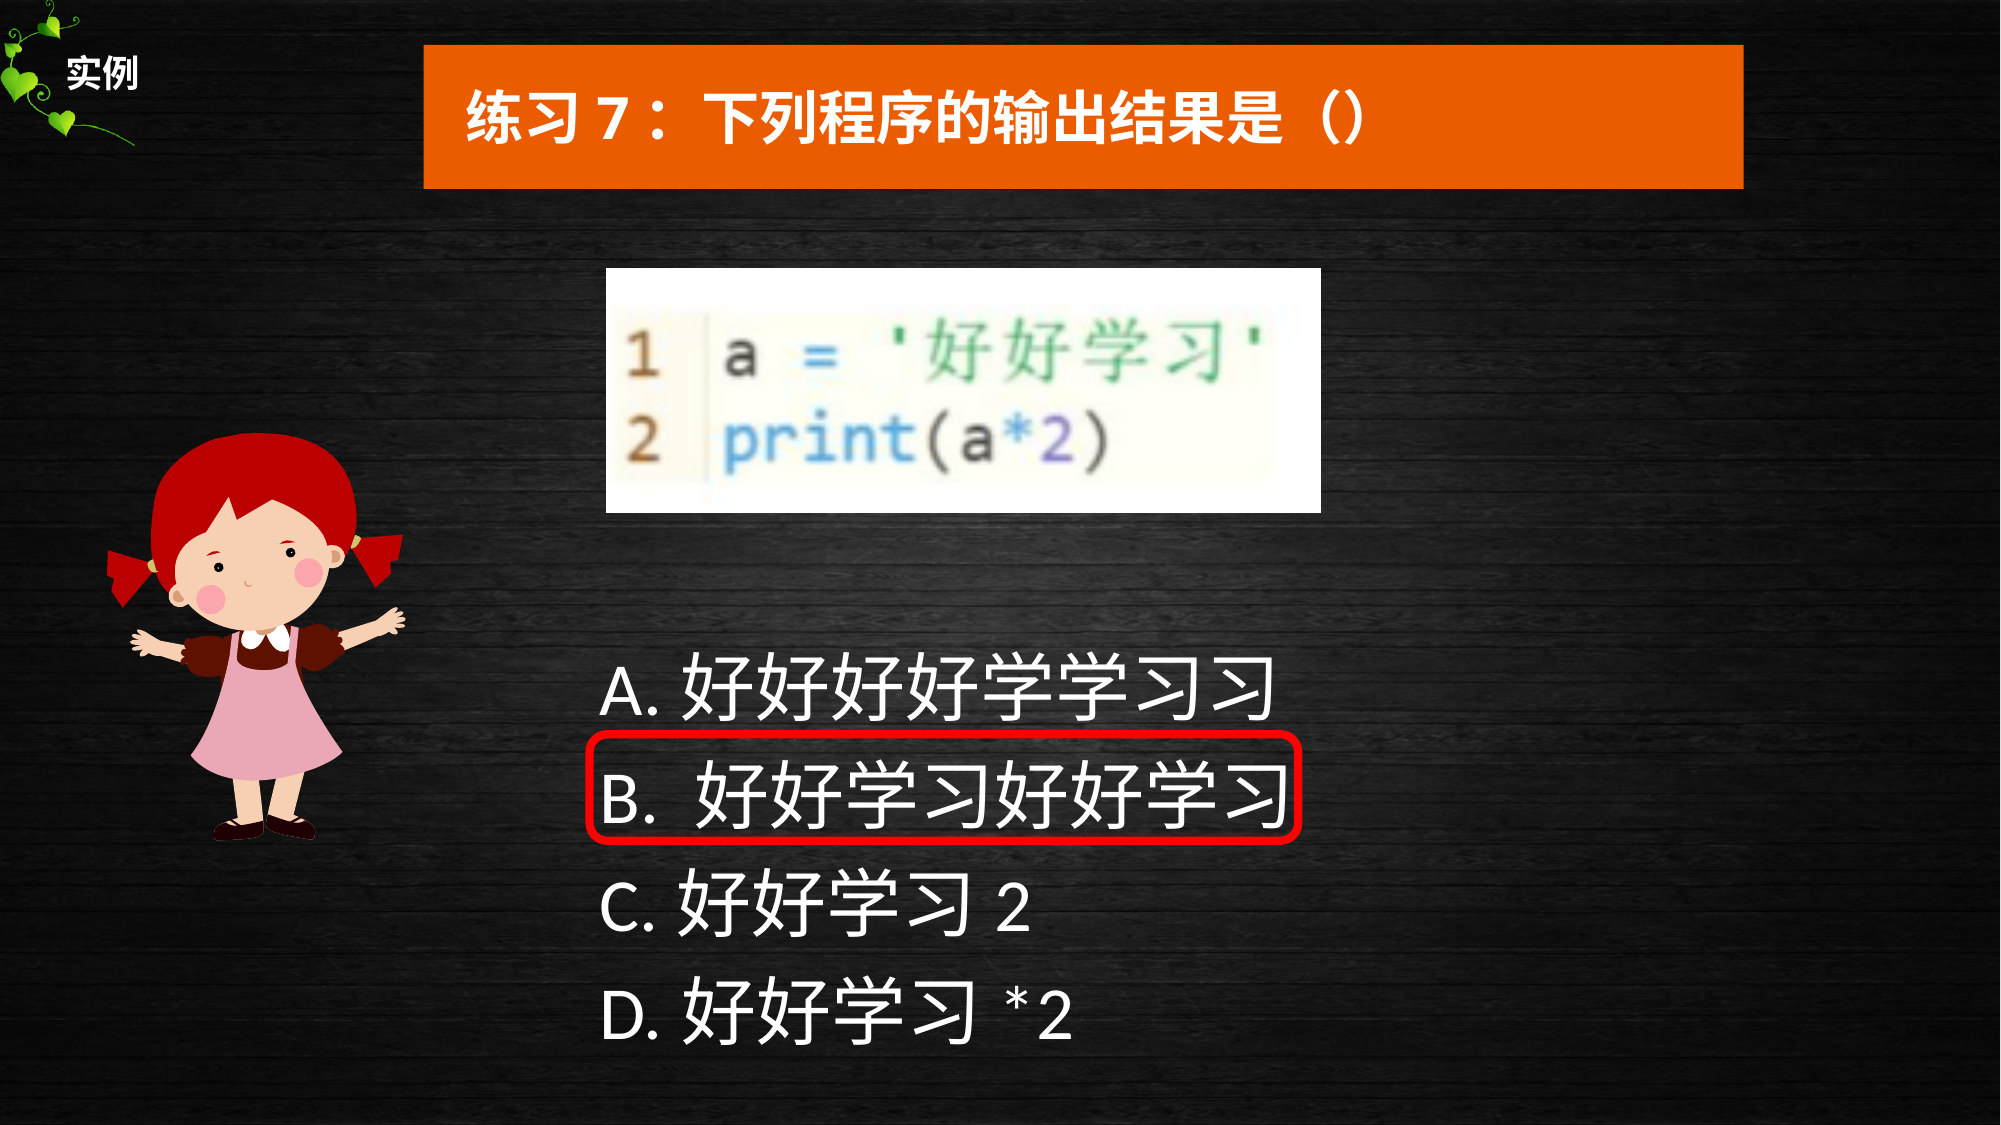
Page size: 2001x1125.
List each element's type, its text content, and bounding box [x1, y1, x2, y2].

text_box A.好好好好学学习习 B. 好好学习好好学习 C.好好学习2 D.好好学习*2 [584, 615, 1360, 1062]
text_box 实例 [135, 42, 540, 103]
text_box [588, 733, 1300, 842]
text_box 练习7：下列程序的输出结果是（） [450, 73, 1717, 159]
text_box [423, 44, 1745, 190]
picture [0, 0, 2001, 1125]
